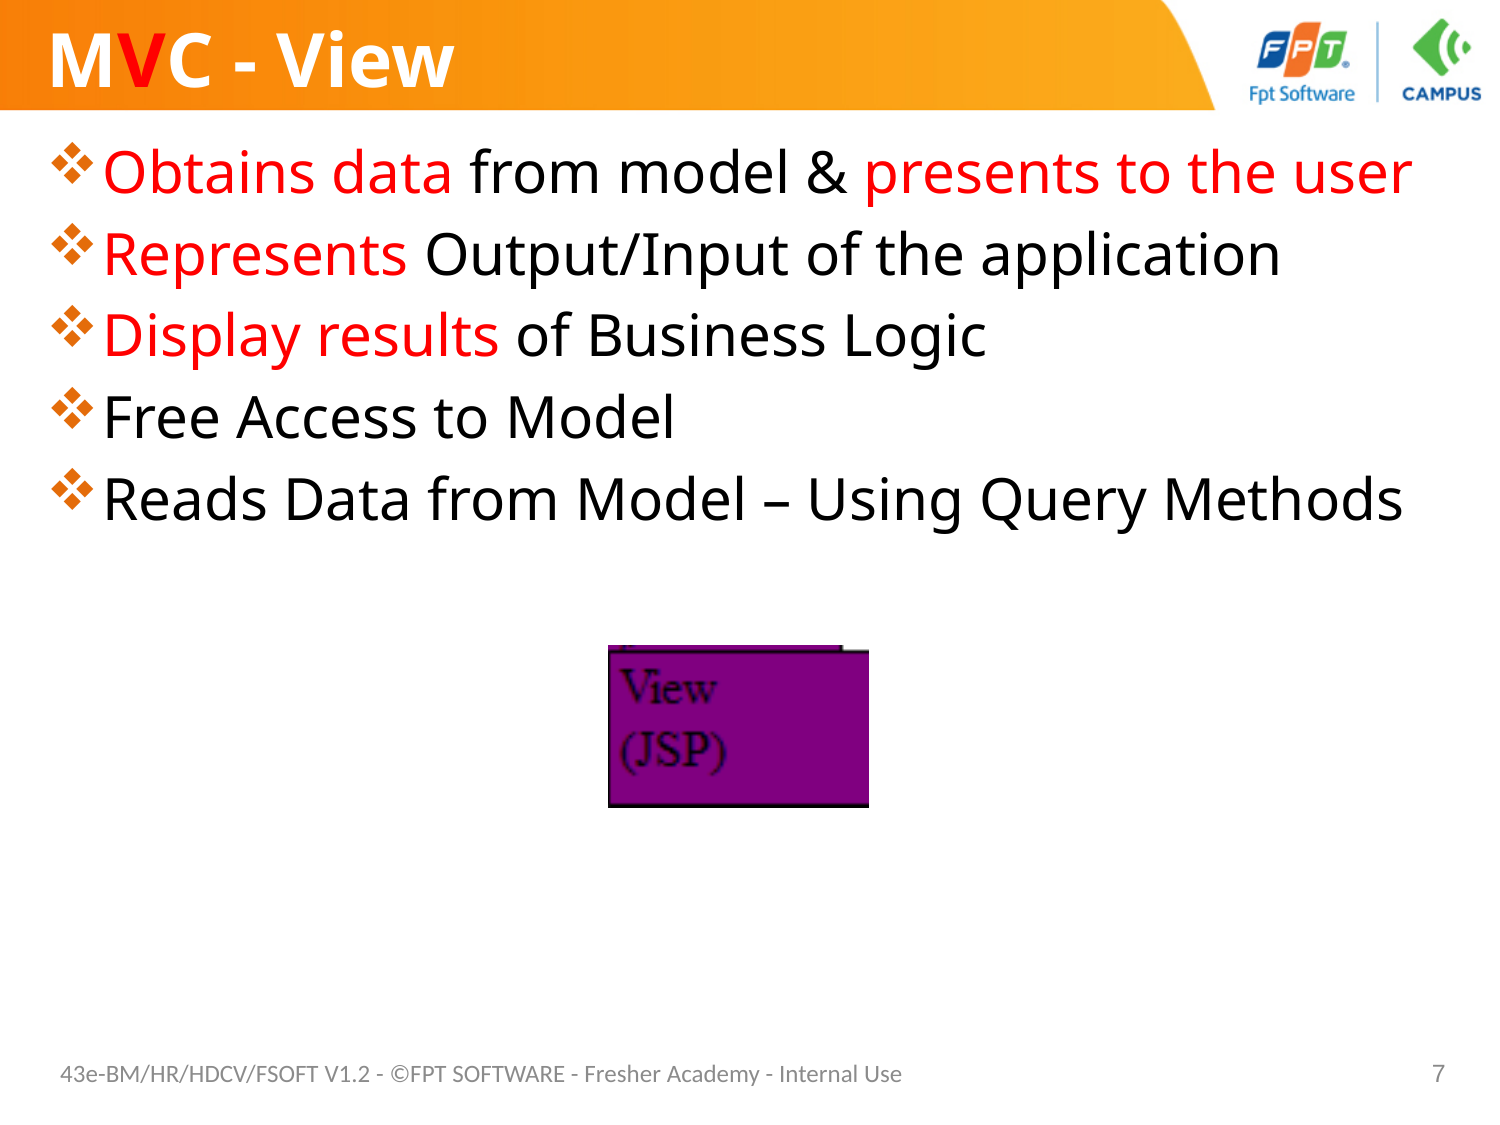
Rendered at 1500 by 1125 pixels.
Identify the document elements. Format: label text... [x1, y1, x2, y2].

list Obtains data from model & presents to the user Represents Output/Input of the application Display results of Business Logic Free Access to Model Reads Data from Model – Using Query Methods [31, 127, 1461, 1020]
slide_number 7 [1074, 1042, 1461, 1103]
picture [0, 0, 1500, 1125]
footer 43e-BM/HR/HDCV/FSOFT V1.2 - ©FPT SOFTWARE - Fresher Academy - Internal Use [31, 1042, 933, 1103]
title MVC - View [31, 3, 1461, 111]
